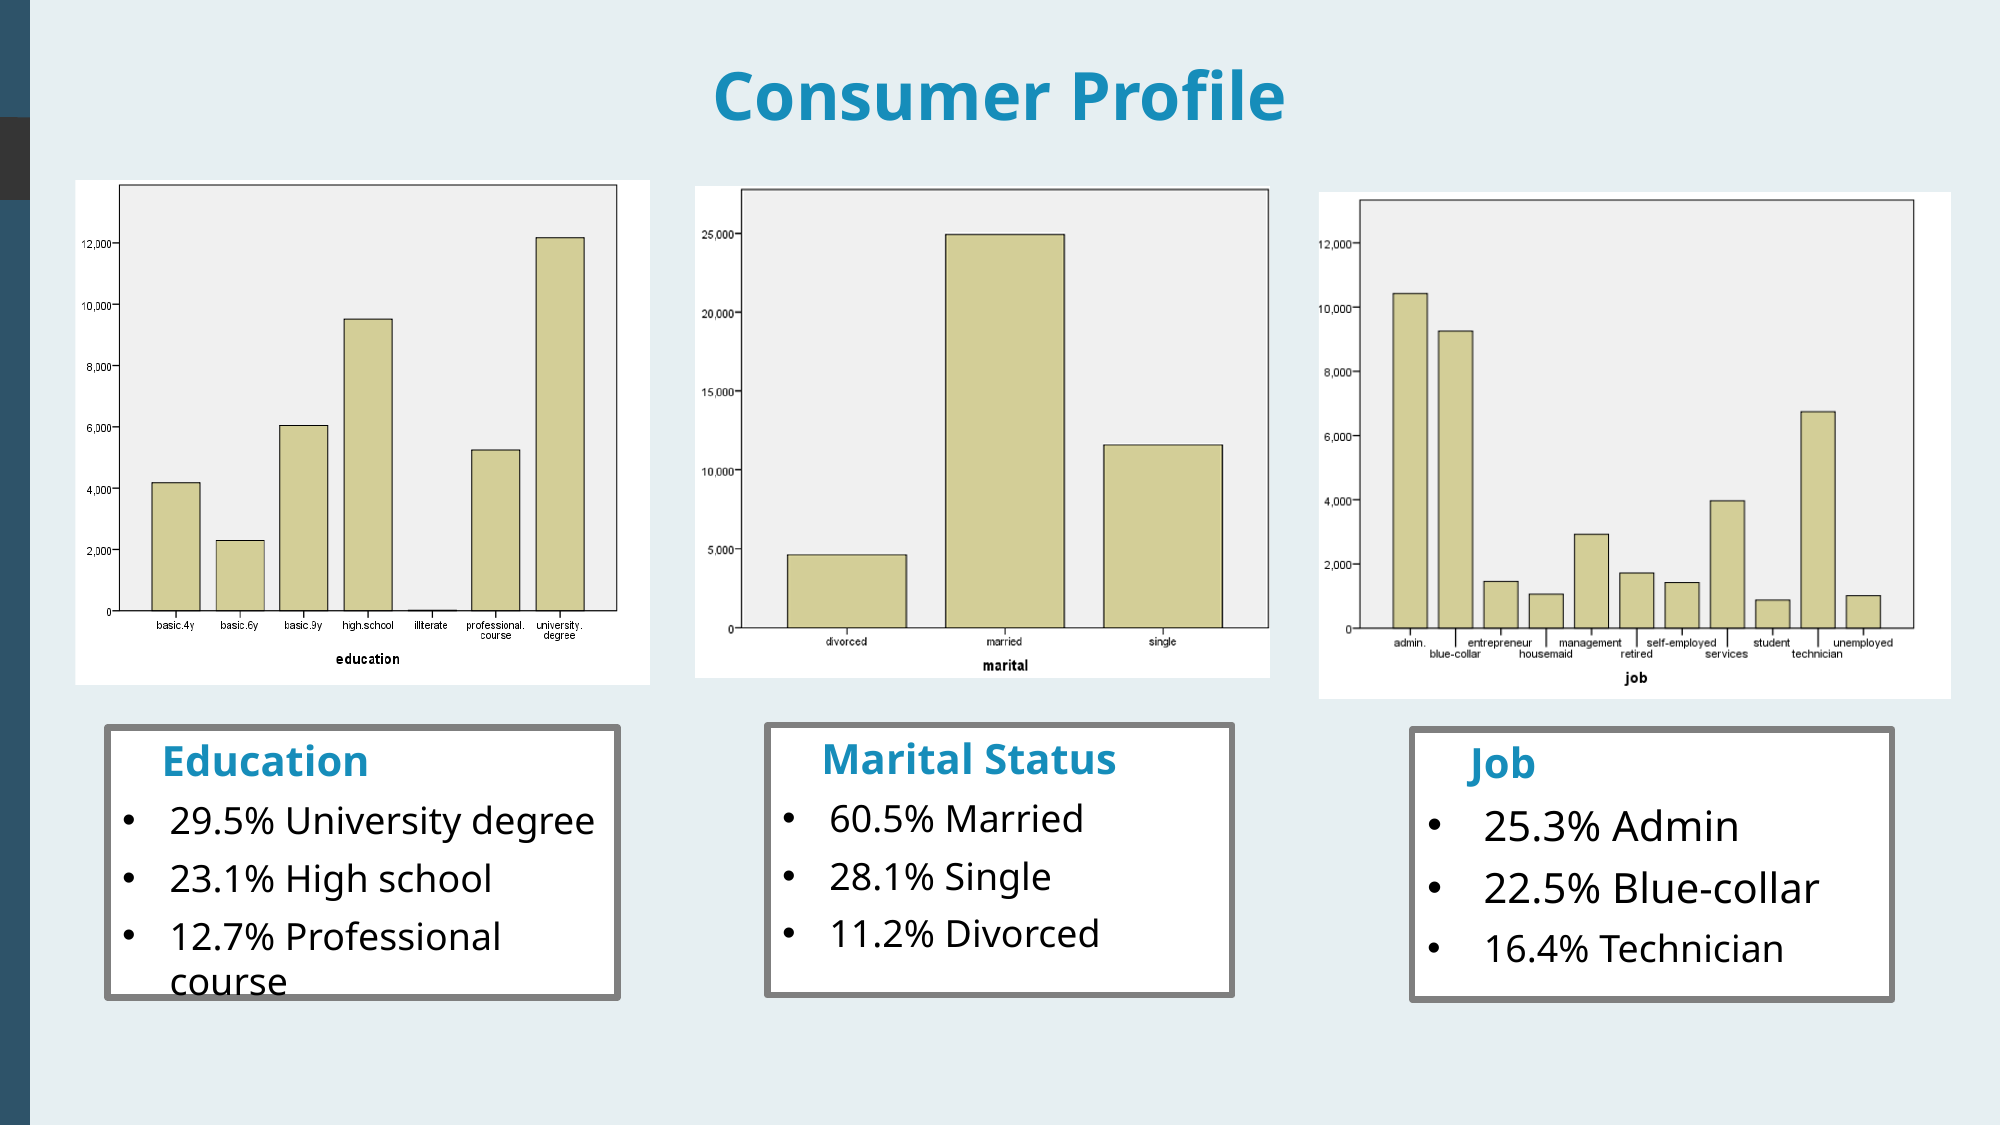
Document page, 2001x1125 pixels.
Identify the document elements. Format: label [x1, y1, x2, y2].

text_box [0, 0, 2000, 1125]
